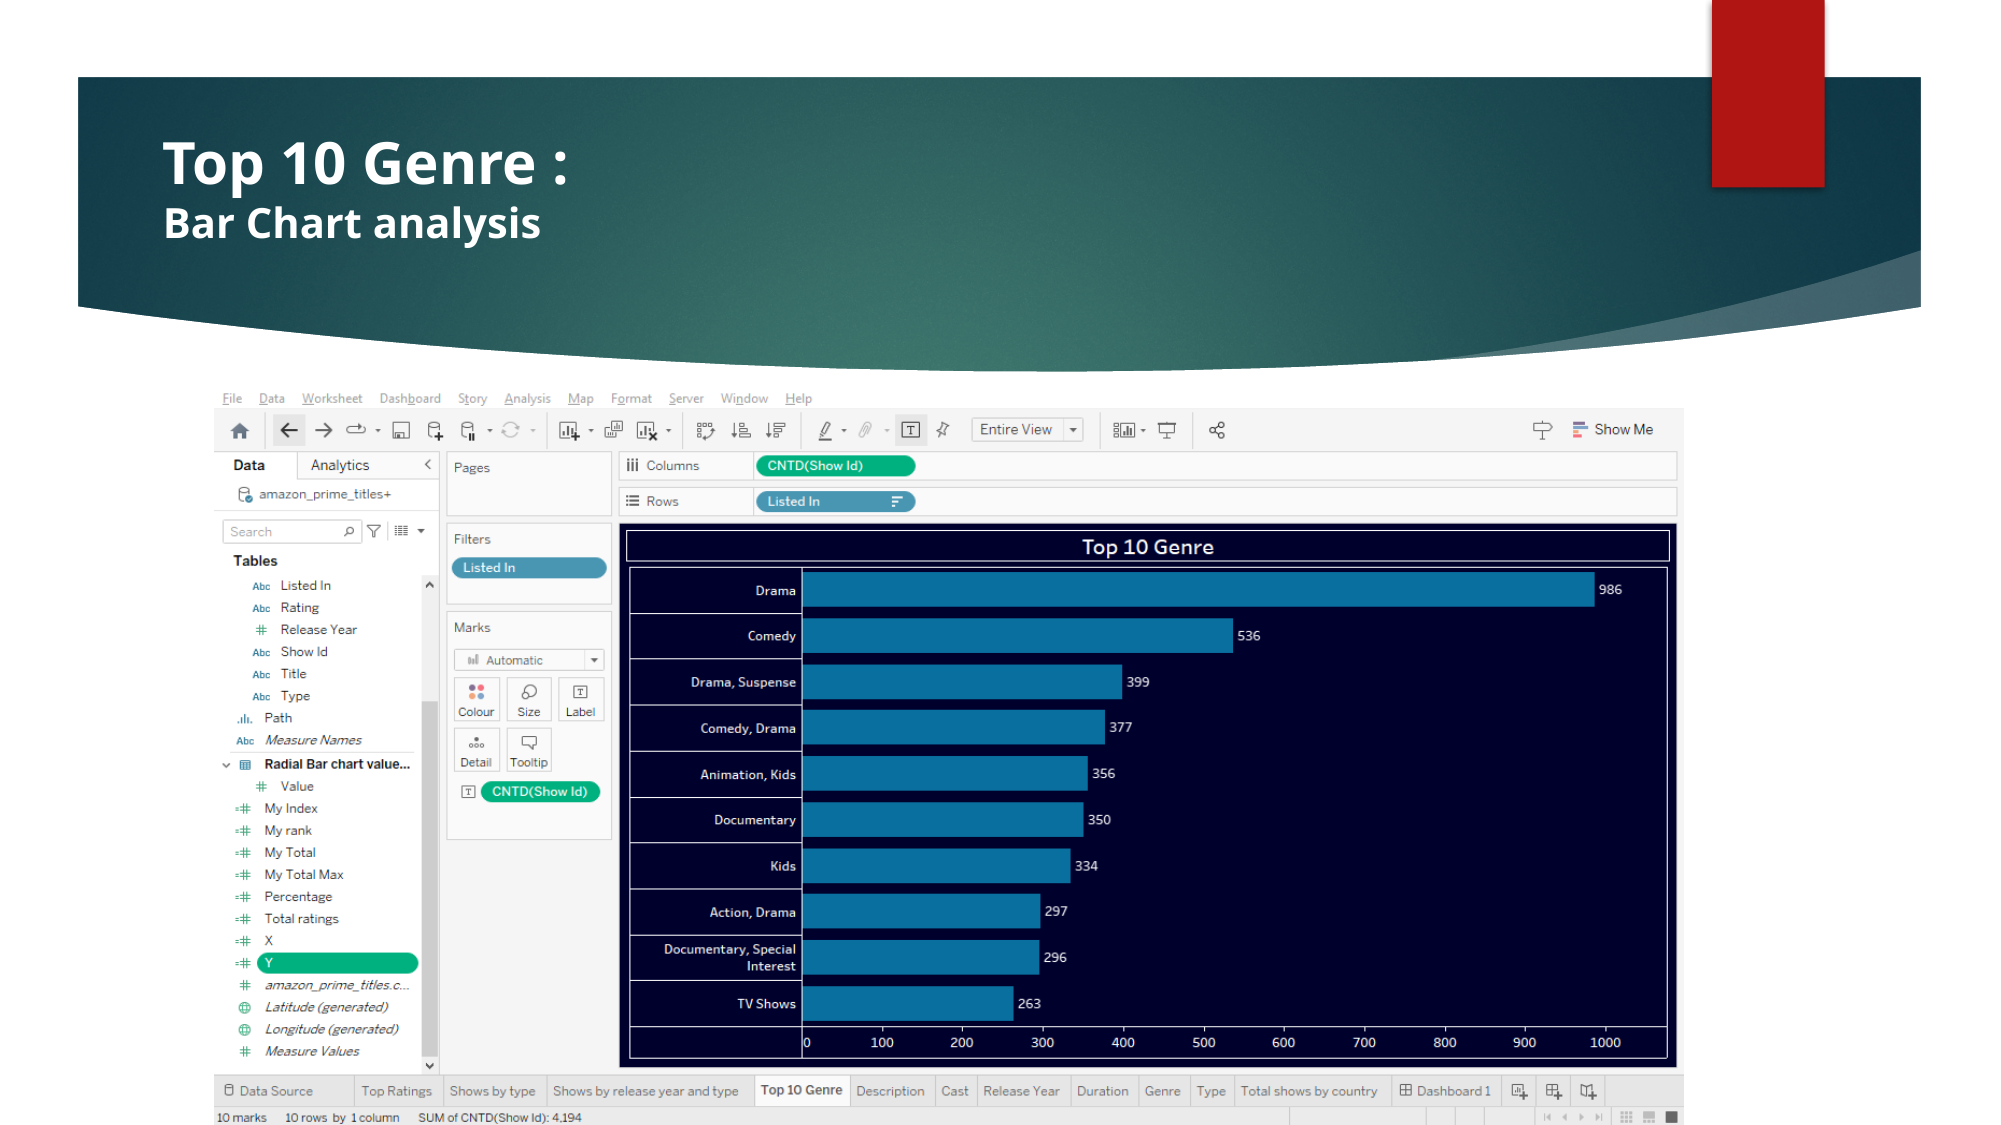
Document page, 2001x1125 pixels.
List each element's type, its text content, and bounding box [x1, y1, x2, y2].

title Top 10 Genre : Bar Chart analysis [147, 97, 1638, 276]
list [214, 386, 1684, 1125]
